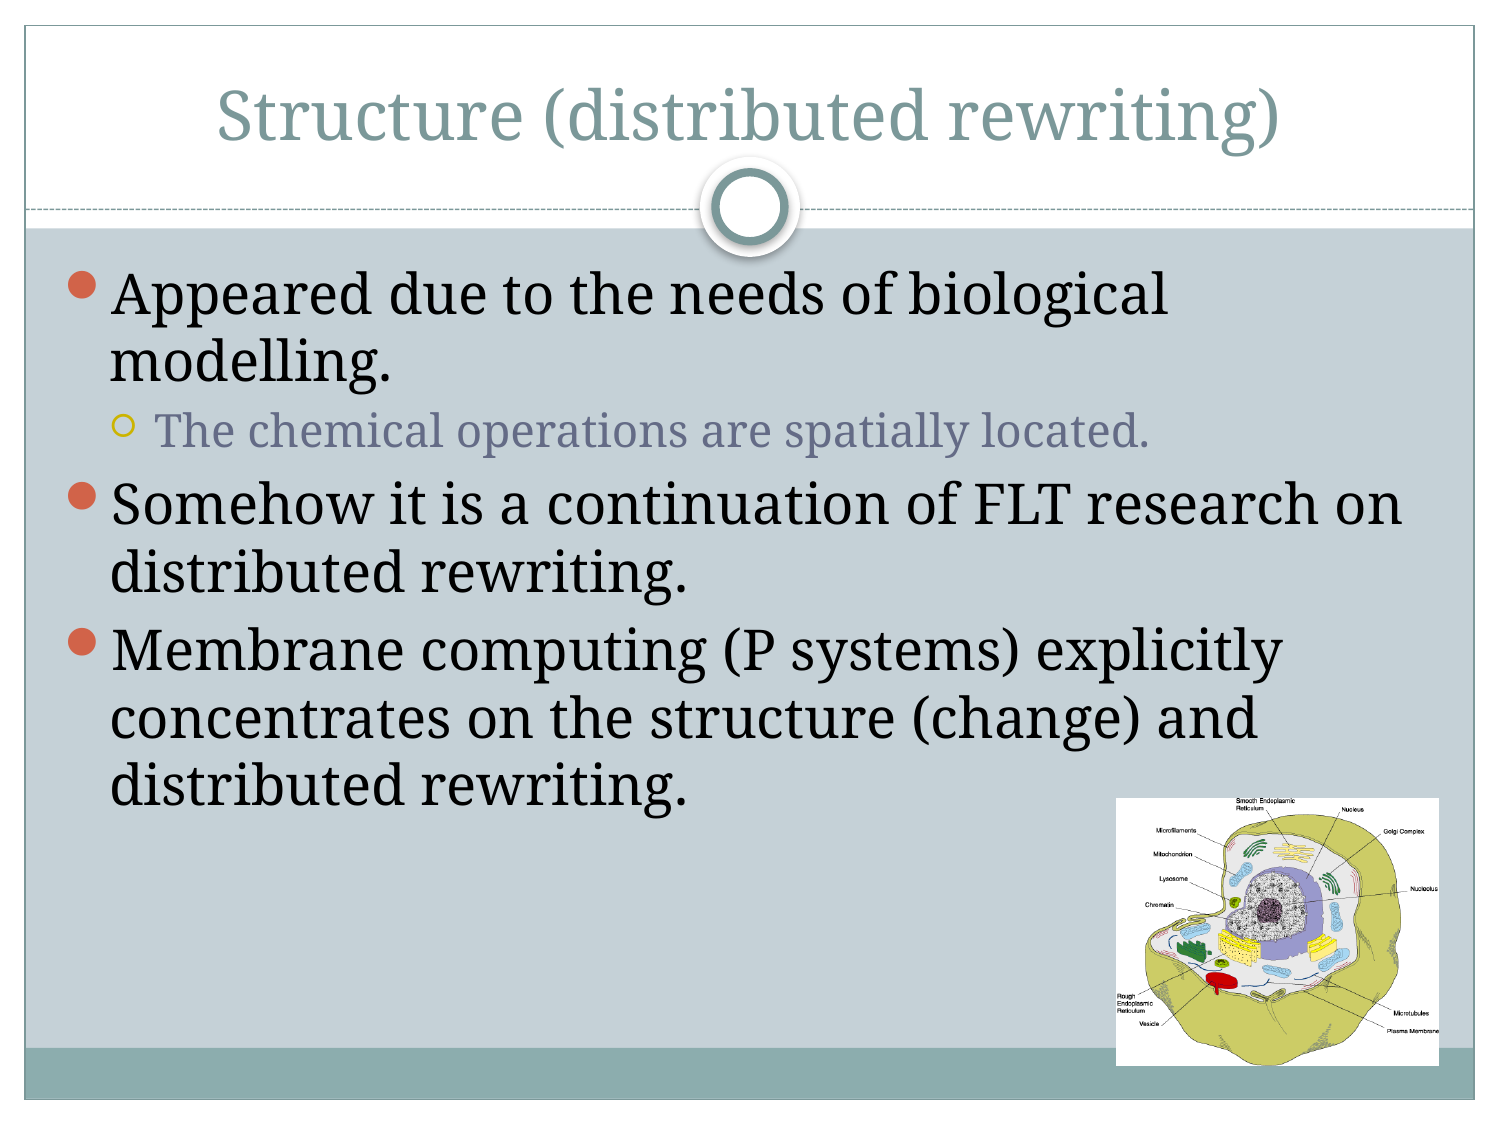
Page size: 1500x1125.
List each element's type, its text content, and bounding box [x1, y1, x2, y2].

list Appeared due to the needs of biological modelling. The chemical operations are spatially located. Somehow it is a continuation of FLT research on distributed rewriting. Membrane computing (P systems) explicitly concentrates on the structure (change) and distributed rewriting. [49, 250, 1445, 1001]
title Structure (distributed rewriting) [49, 37, 1450, 162]
picture [1115, 798, 1439, 1066]
